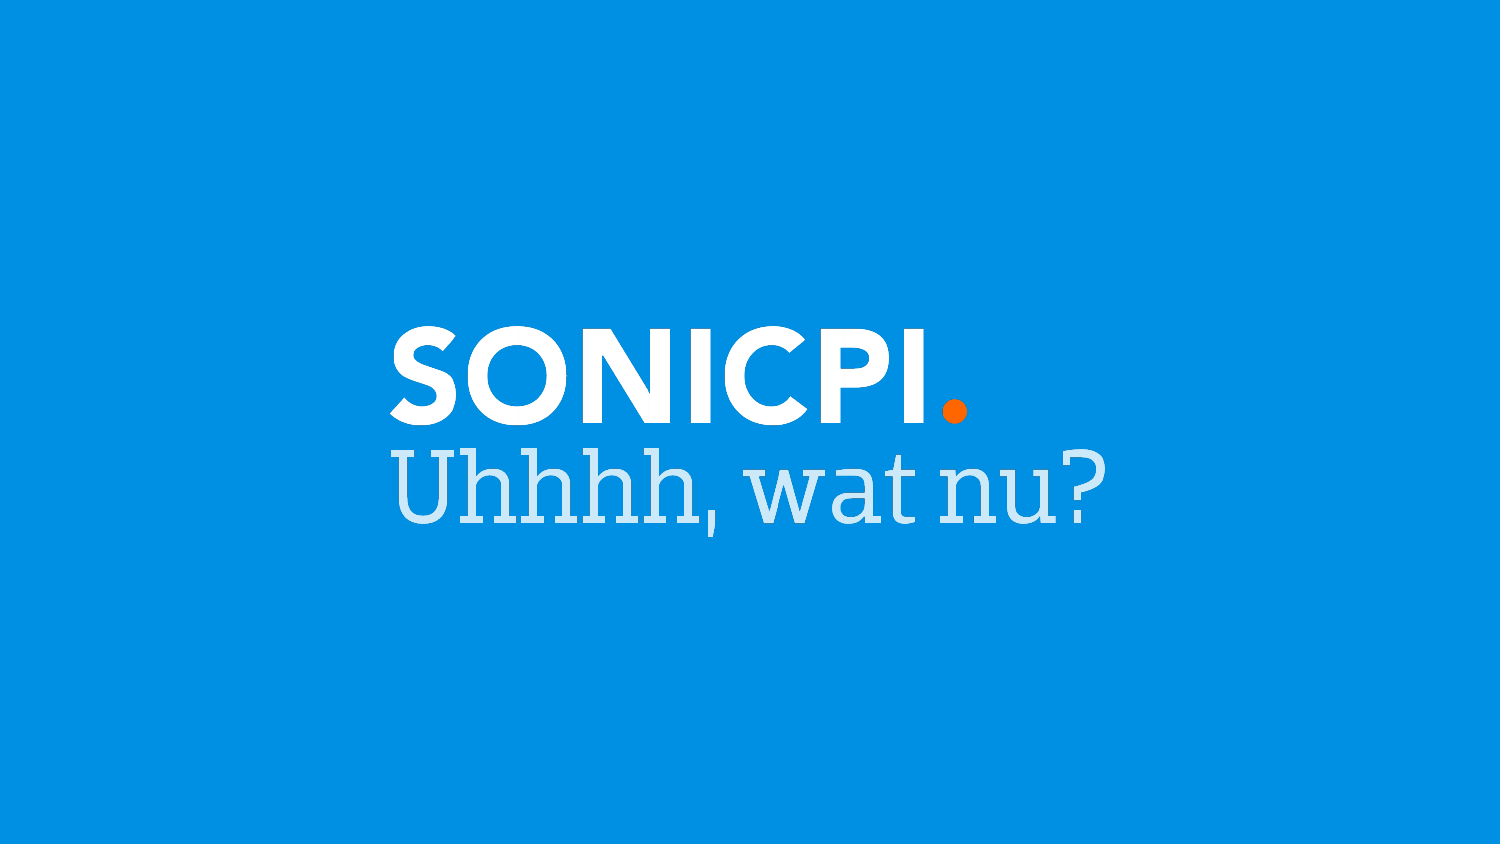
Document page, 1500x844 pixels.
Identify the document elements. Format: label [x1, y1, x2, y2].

picture [388, 323, 1112, 546]
